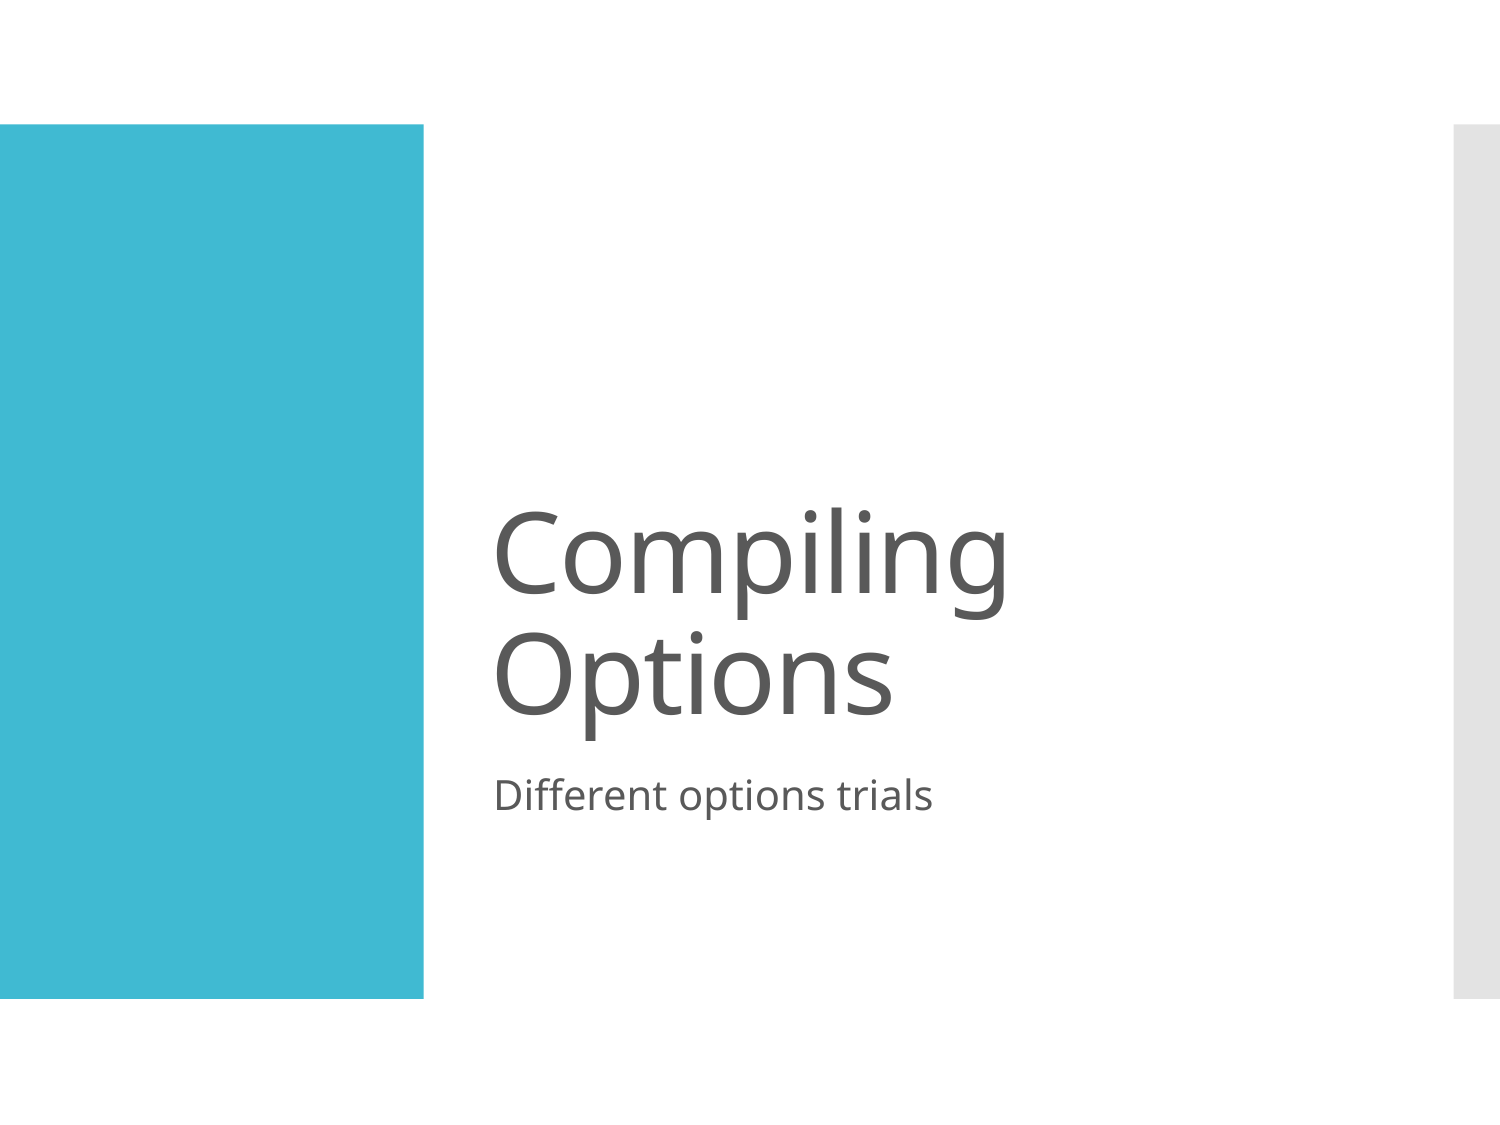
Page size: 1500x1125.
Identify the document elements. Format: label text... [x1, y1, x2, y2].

list Different options trials [478, 766, 1379, 917]
title Compiling Options [475, 213, 1376, 747]
